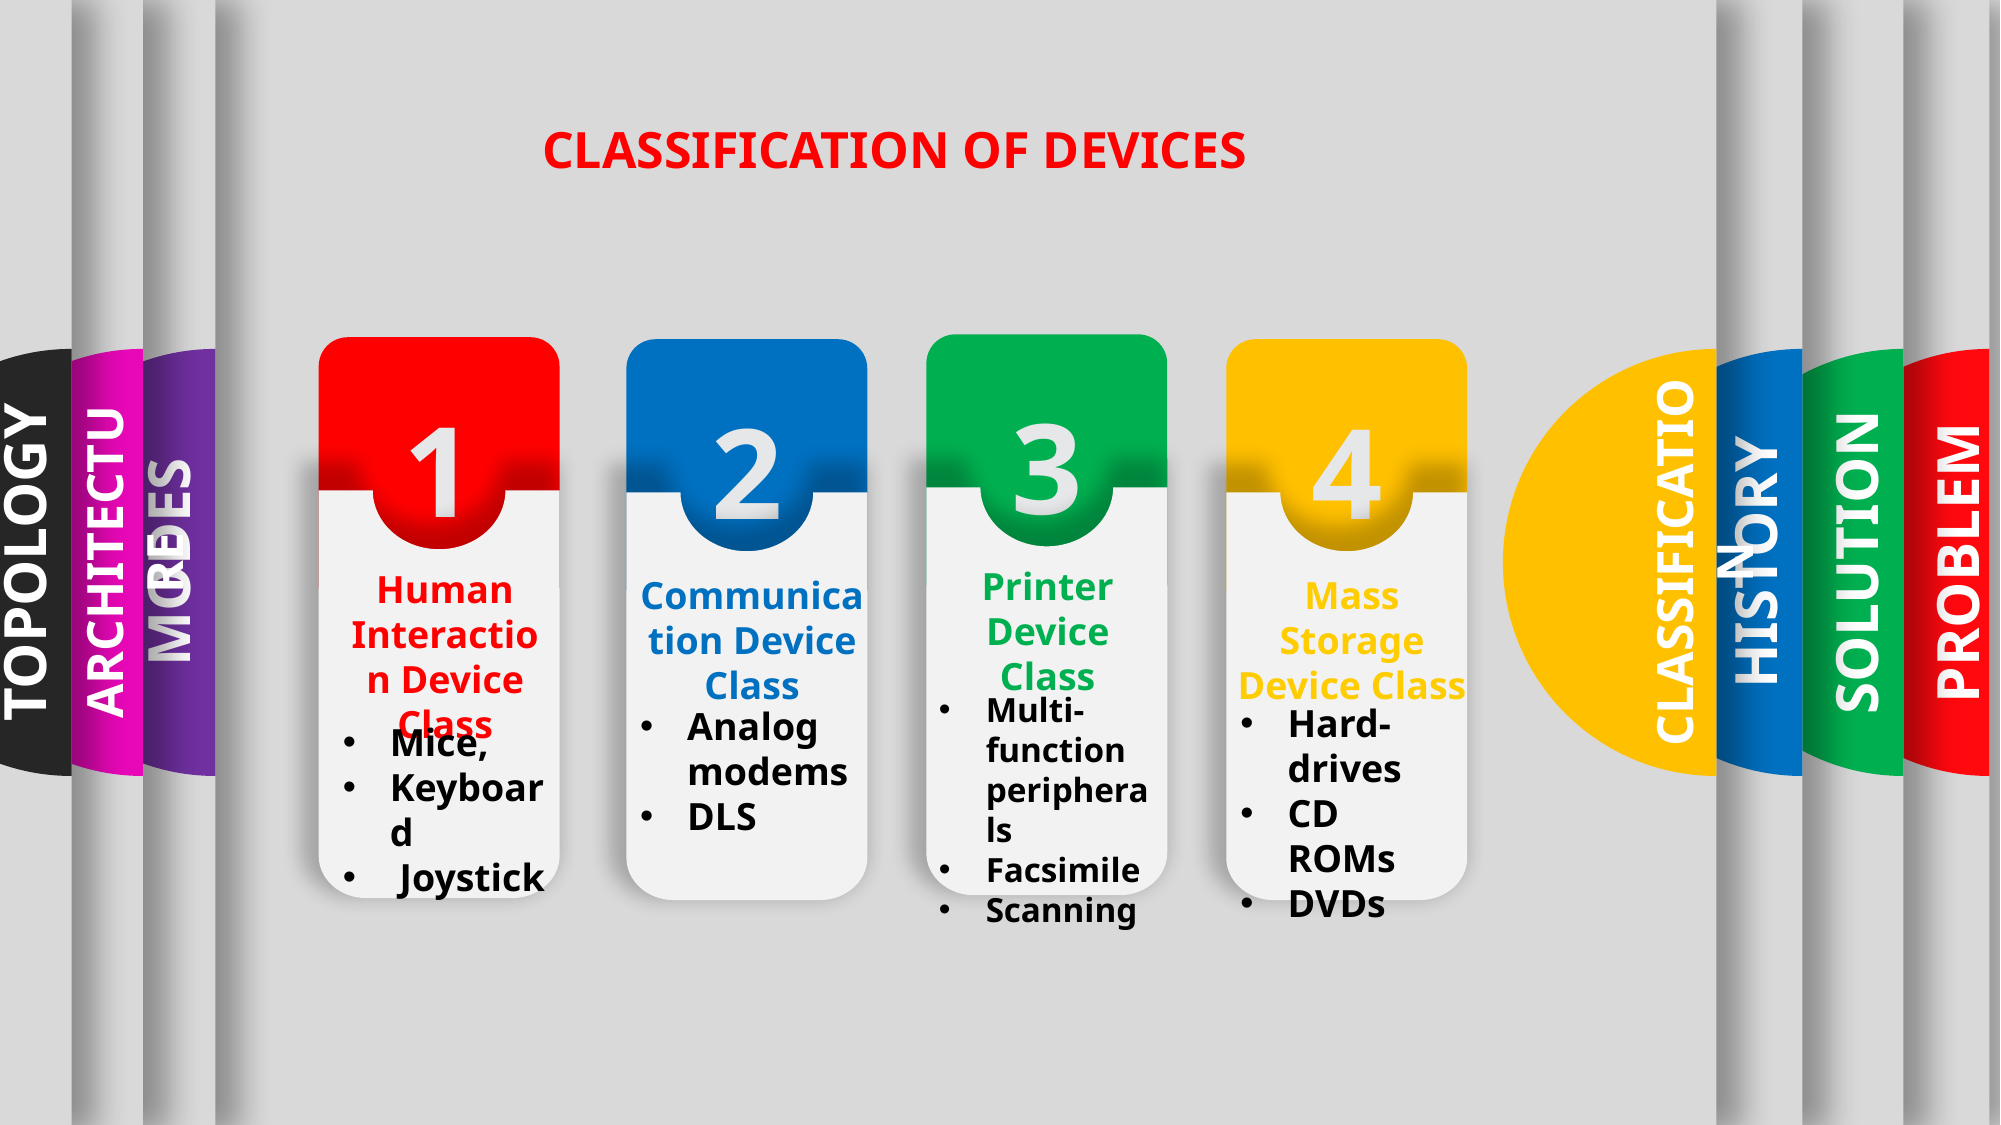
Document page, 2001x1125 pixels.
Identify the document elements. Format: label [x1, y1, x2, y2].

text_box [318, 337, 560, 589]
text_box [1904, 0, 2000, 1125]
text_box [1717, 0, 1803, 1125]
text_box [924, 555, 1169, 900]
text_box [0, 0, 72, 1125]
text_box [72, 0, 143, 1125]
text_box [626, 339, 868, 564]
text_box [216, 0, 1717, 1125]
text_box [926, 334, 1168, 555]
text_box [324, 558, 570, 836]
text_box [1803, 0, 1904, 1125]
text_box [619, 564, 885, 821]
text_box [143, 0, 216, 1125]
text_box [1226, 339, 1468, 564]
text_box [1219, 564, 1485, 817]
